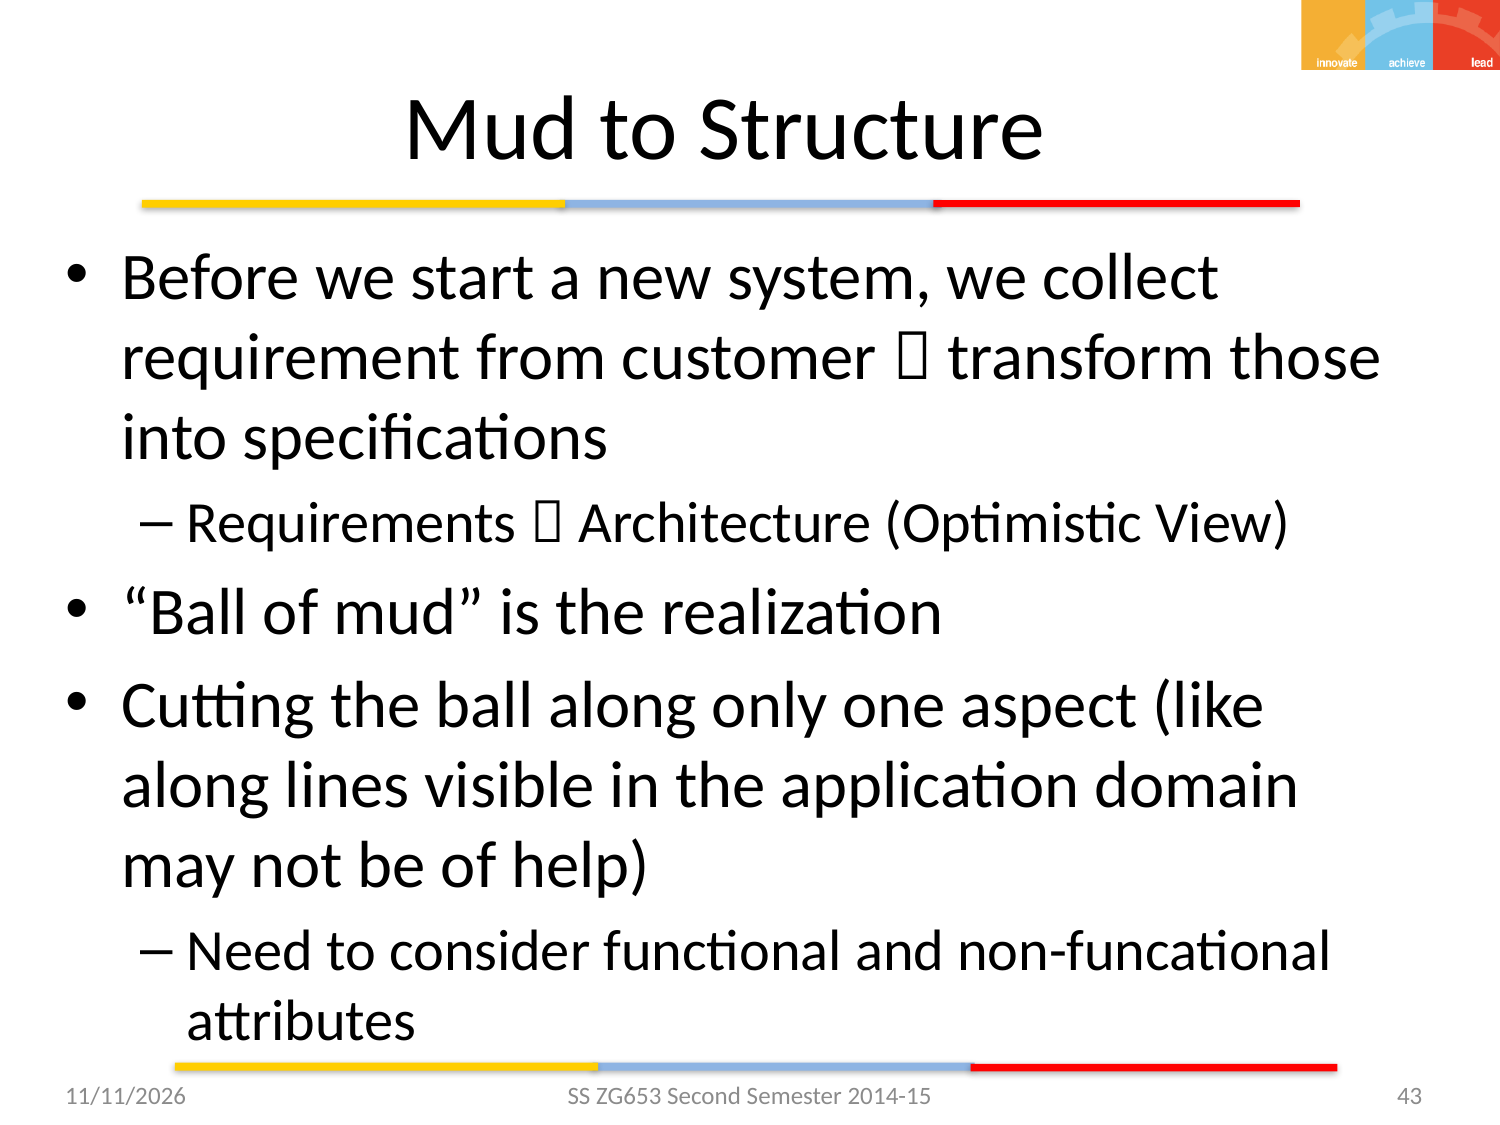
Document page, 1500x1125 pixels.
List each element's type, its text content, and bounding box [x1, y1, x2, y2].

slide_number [50, 1065, 400, 1125]
list Before we start a new system, we collect requirement from customer  transform those into specifications Requirements  Architecture (Optimistic View) “Ball of mud” is the realization Cutting the ball along only one aspect (like along lines visible in the application domain may not be of help) Need to consider functional and non-funcational attributes [49, 224, 1426, 1051]
slide_number 43 [1087, 1065, 1438, 1125]
picture [1301, 0, 1500, 70]
footer SS ZG653 Second Semester 2014-15 [512, 1065, 988, 1125]
title Mud to Structure [49, 45, 1401, 201]
